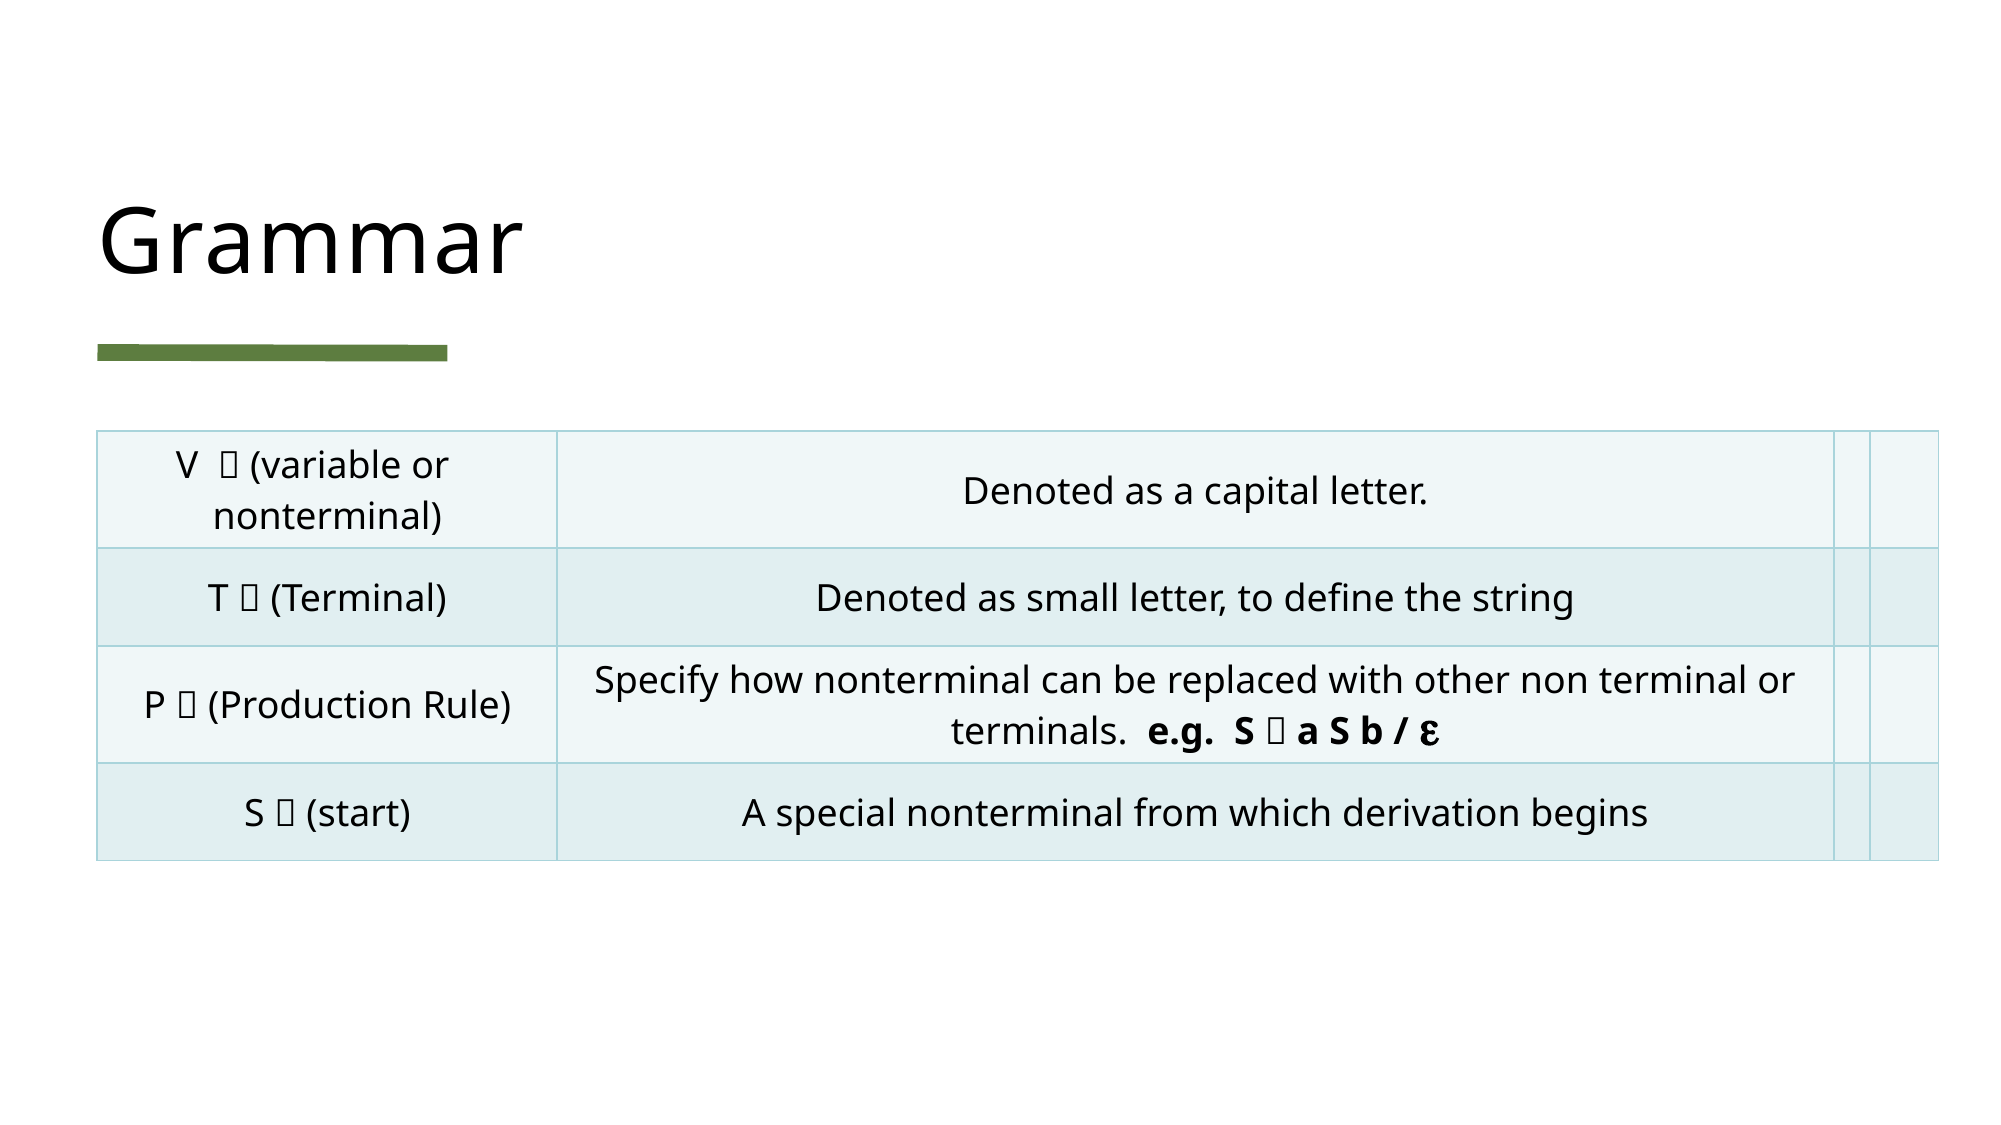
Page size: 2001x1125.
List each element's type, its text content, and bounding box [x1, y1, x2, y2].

table_cell [1835, 764, 1869, 860]
table_cell Specify how nonterminal can be replaced with other non terminal or terminals. e.g. S  a S b /  [558, 647, 1833, 762]
table_cell A special nonterminal from which derivation begins [558, 764, 1833, 860]
table_cell T  (Terminal) [98, 549, 556, 645]
table_header [1835, 432, 1869, 547]
table_header Denoted as a capital letter. [558, 432, 1833, 547]
table_header [1871, 432, 1938, 547]
table_cell [1871, 549, 1938, 645]
table_cell Denoted as small letter, to define the string [558, 549, 1833, 645]
table_header V  (variable or nonterminal) [98, 432, 556, 547]
table_cell [1871, 764, 1938, 860]
table_cell [1835, 549, 1869, 645]
table_cell [1835, 647, 1869, 762]
title Grammar [97, 95, 1898, 291]
table_cell S  (start) [98, 764, 556, 860]
table_cell [1871, 647, 1938, 762]
table_cell P  (Production Rule) [98, 647, 556, 762]
